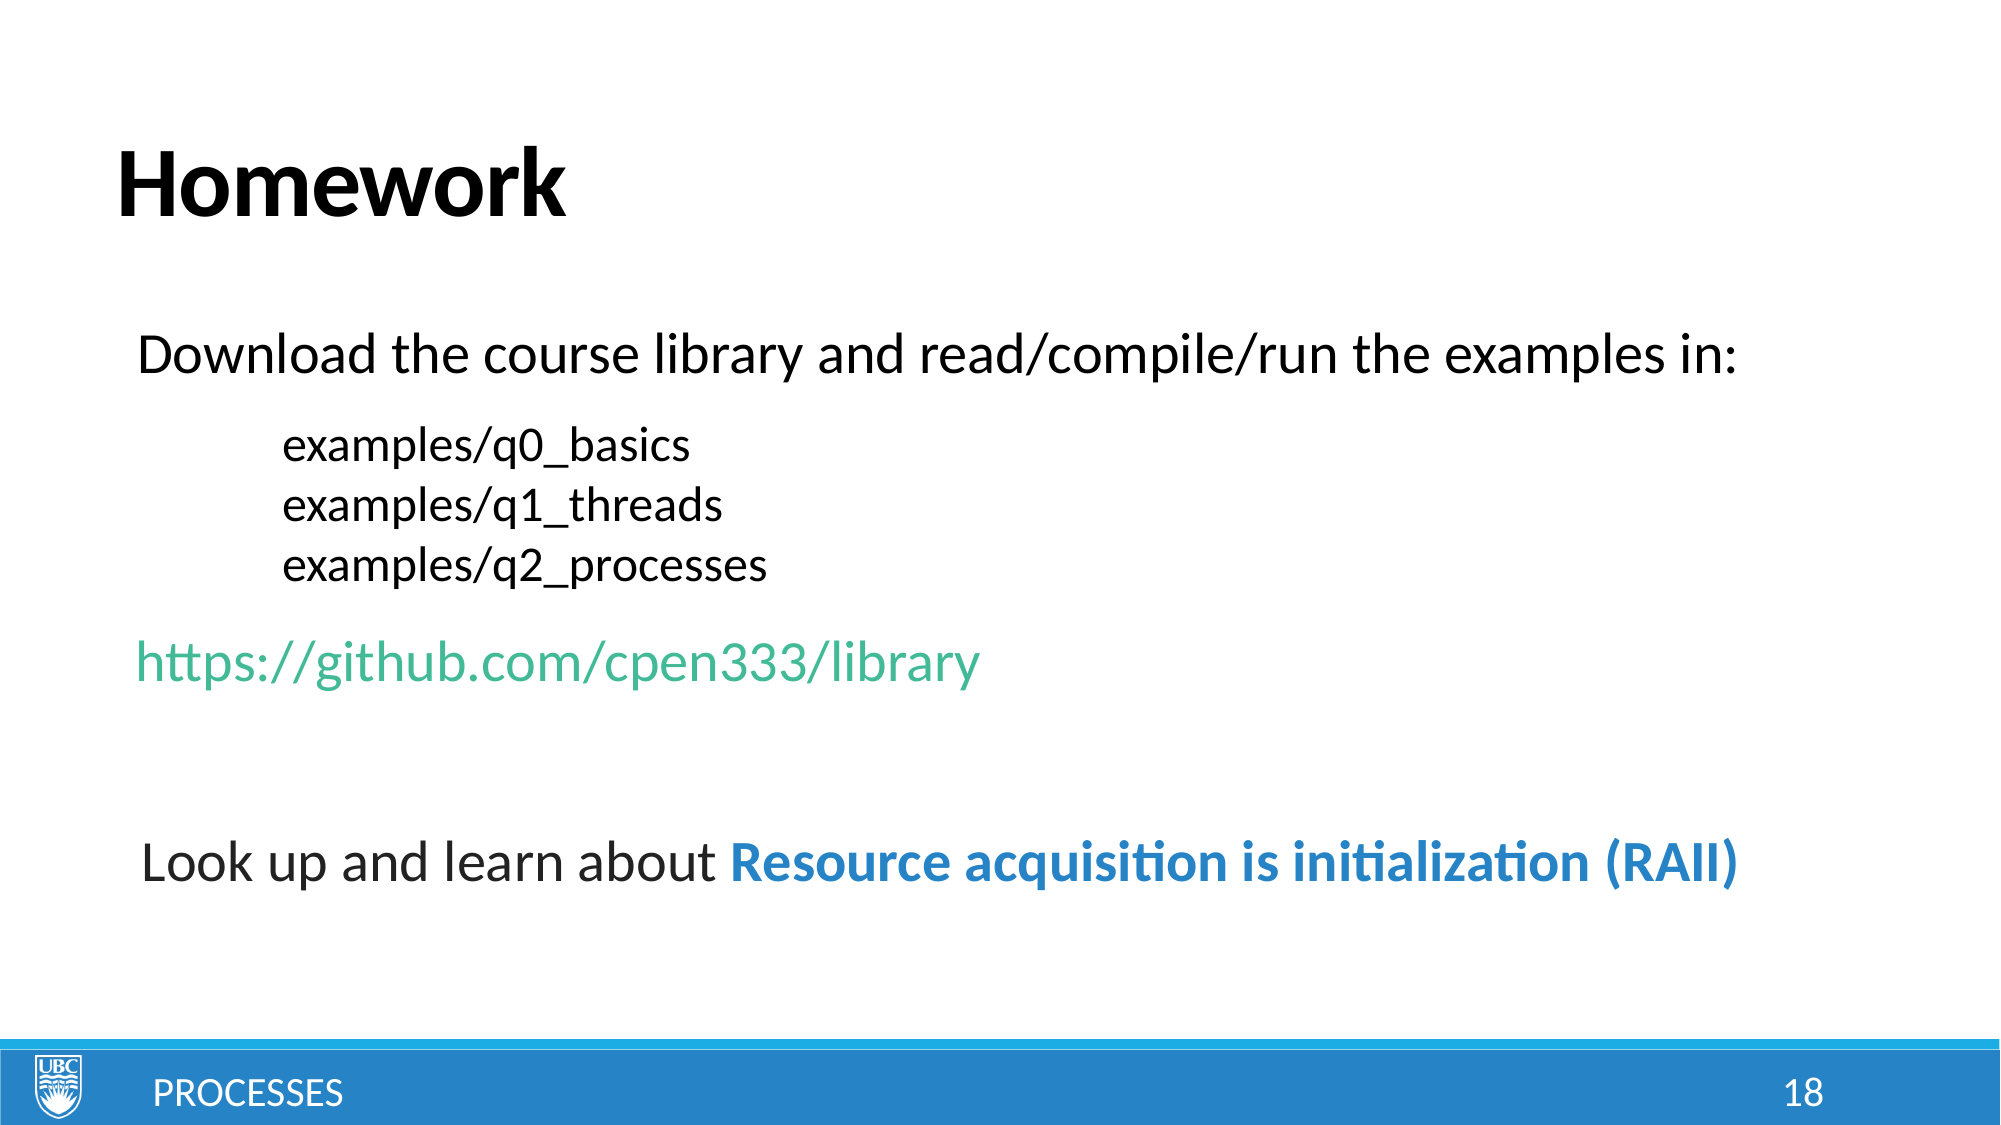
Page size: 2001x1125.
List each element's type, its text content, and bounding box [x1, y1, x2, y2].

text_box examples/q0_basics examples/q1_threads examples/q2_processes [267, 404, 783, 599]
text_box Look up and learn about Resource acquisition is initialization (RAII) [126, 815, 1755, 901]
picture [35, 1055, 82, 1119]
title Homework [101, 116, 1752, 245]
footer Processes [137, 1059, 1396, 1120]
text_box Download the course library and read/compile/run the examples in: [122, 308, 1755, 394]
text_box https://github.com/cpen333/library [121, 615, 997, 701]
slide_number 18 [1624, 1059, 1840, 1120]
